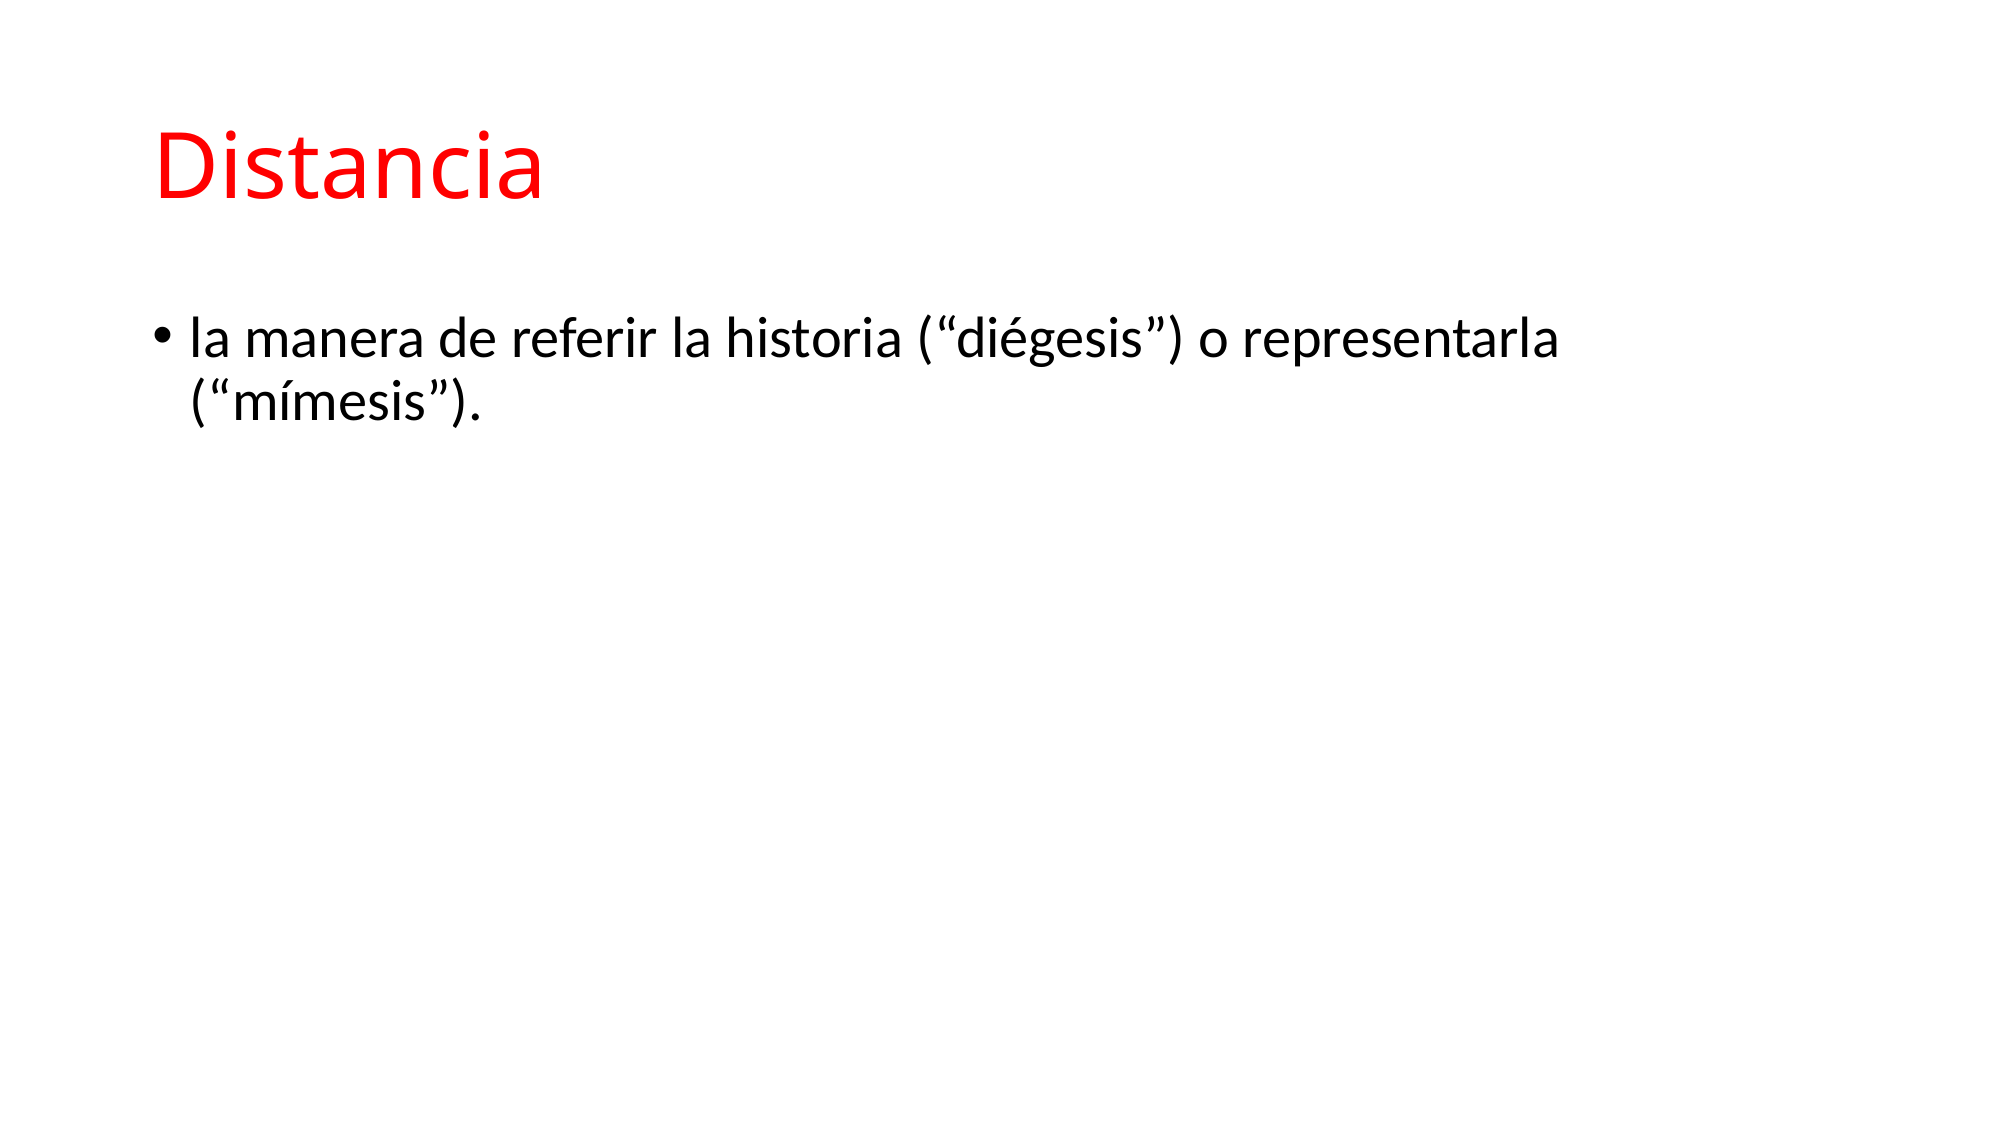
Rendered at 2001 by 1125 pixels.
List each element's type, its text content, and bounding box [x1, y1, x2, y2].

list la manera de referir la historia (“diégesis”) o representarla (“mímesis”). [137, 299, 1863, 1014]
title Distancia [137, 59, 1863, 278]
